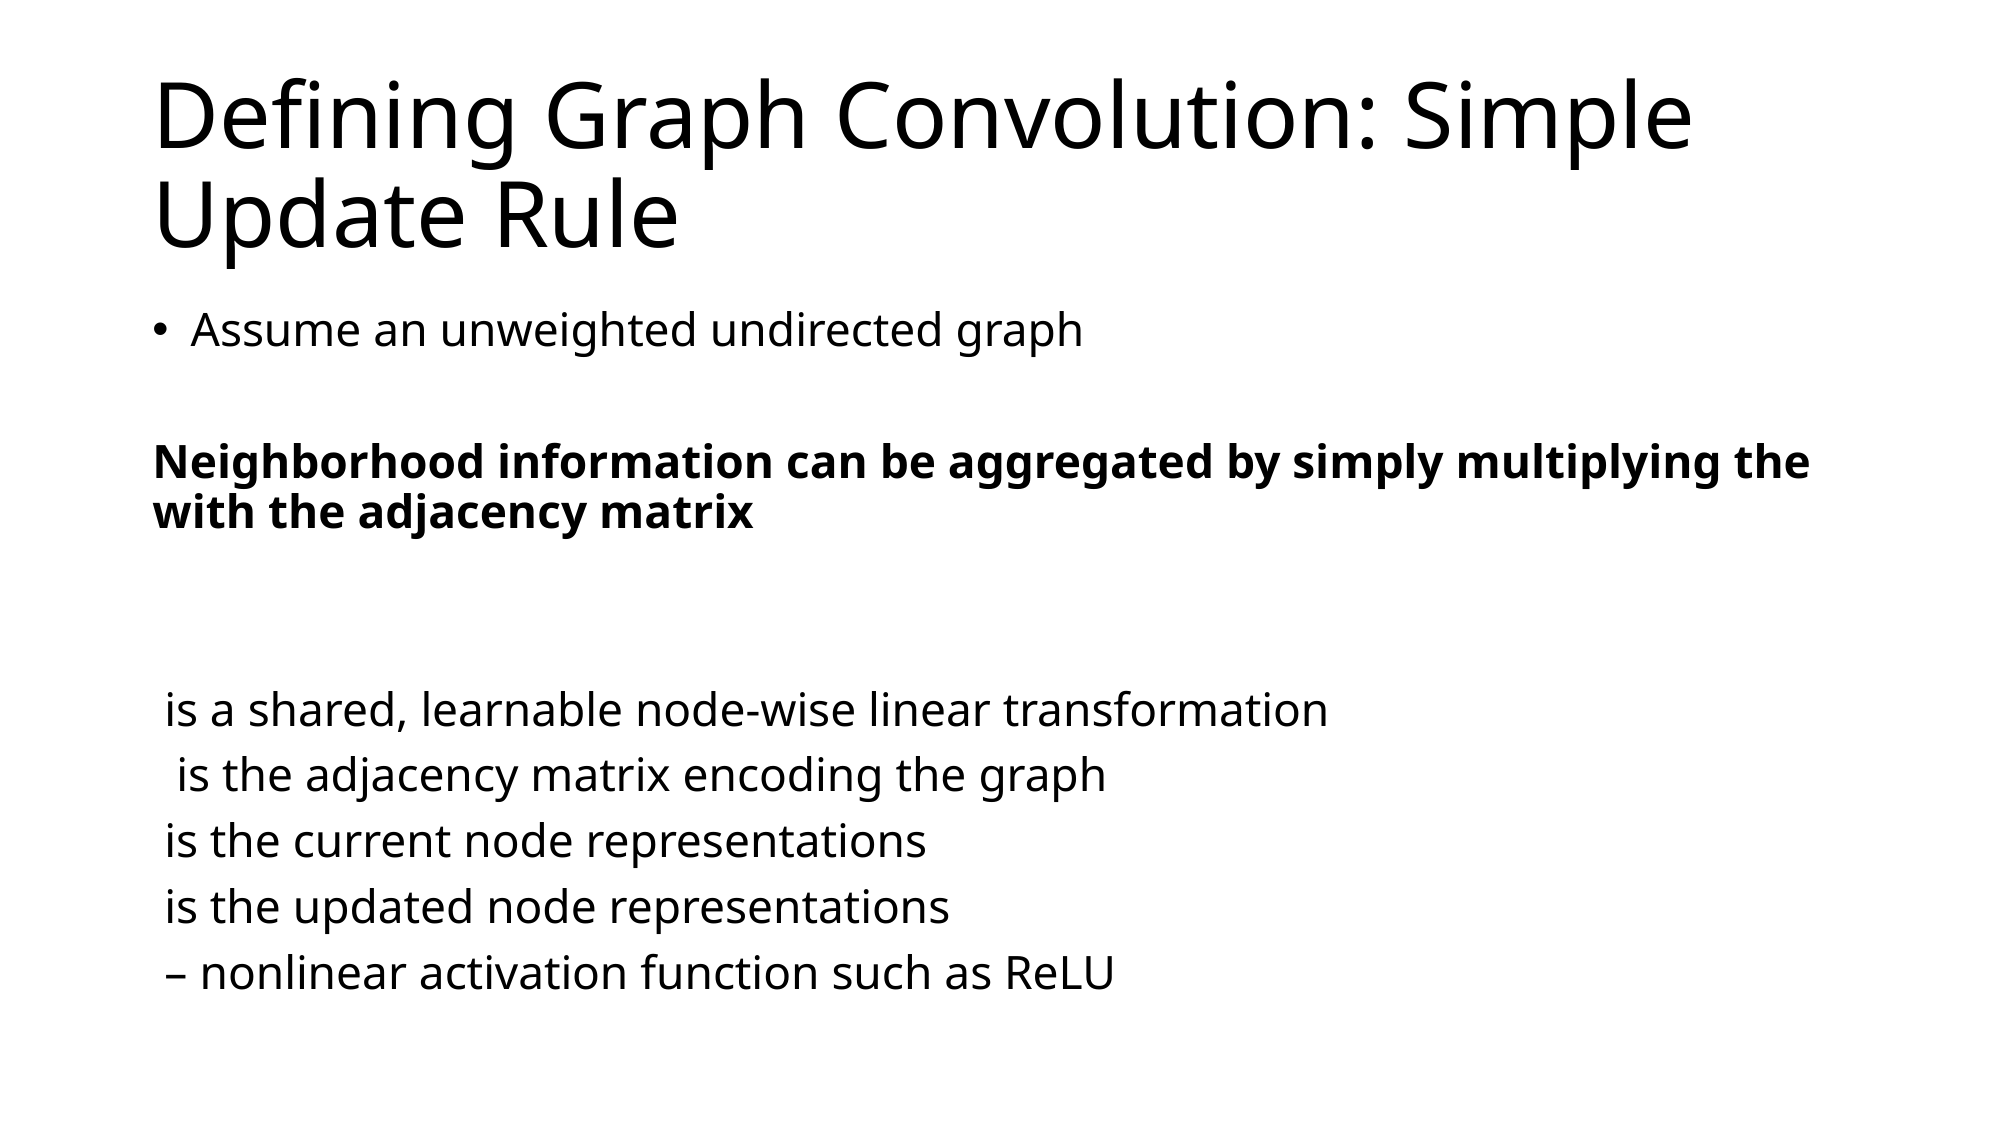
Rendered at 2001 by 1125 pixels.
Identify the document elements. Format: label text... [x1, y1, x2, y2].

title Defining Graph Convolution: Simple Update Rule [137, 59, 1863, 278]
